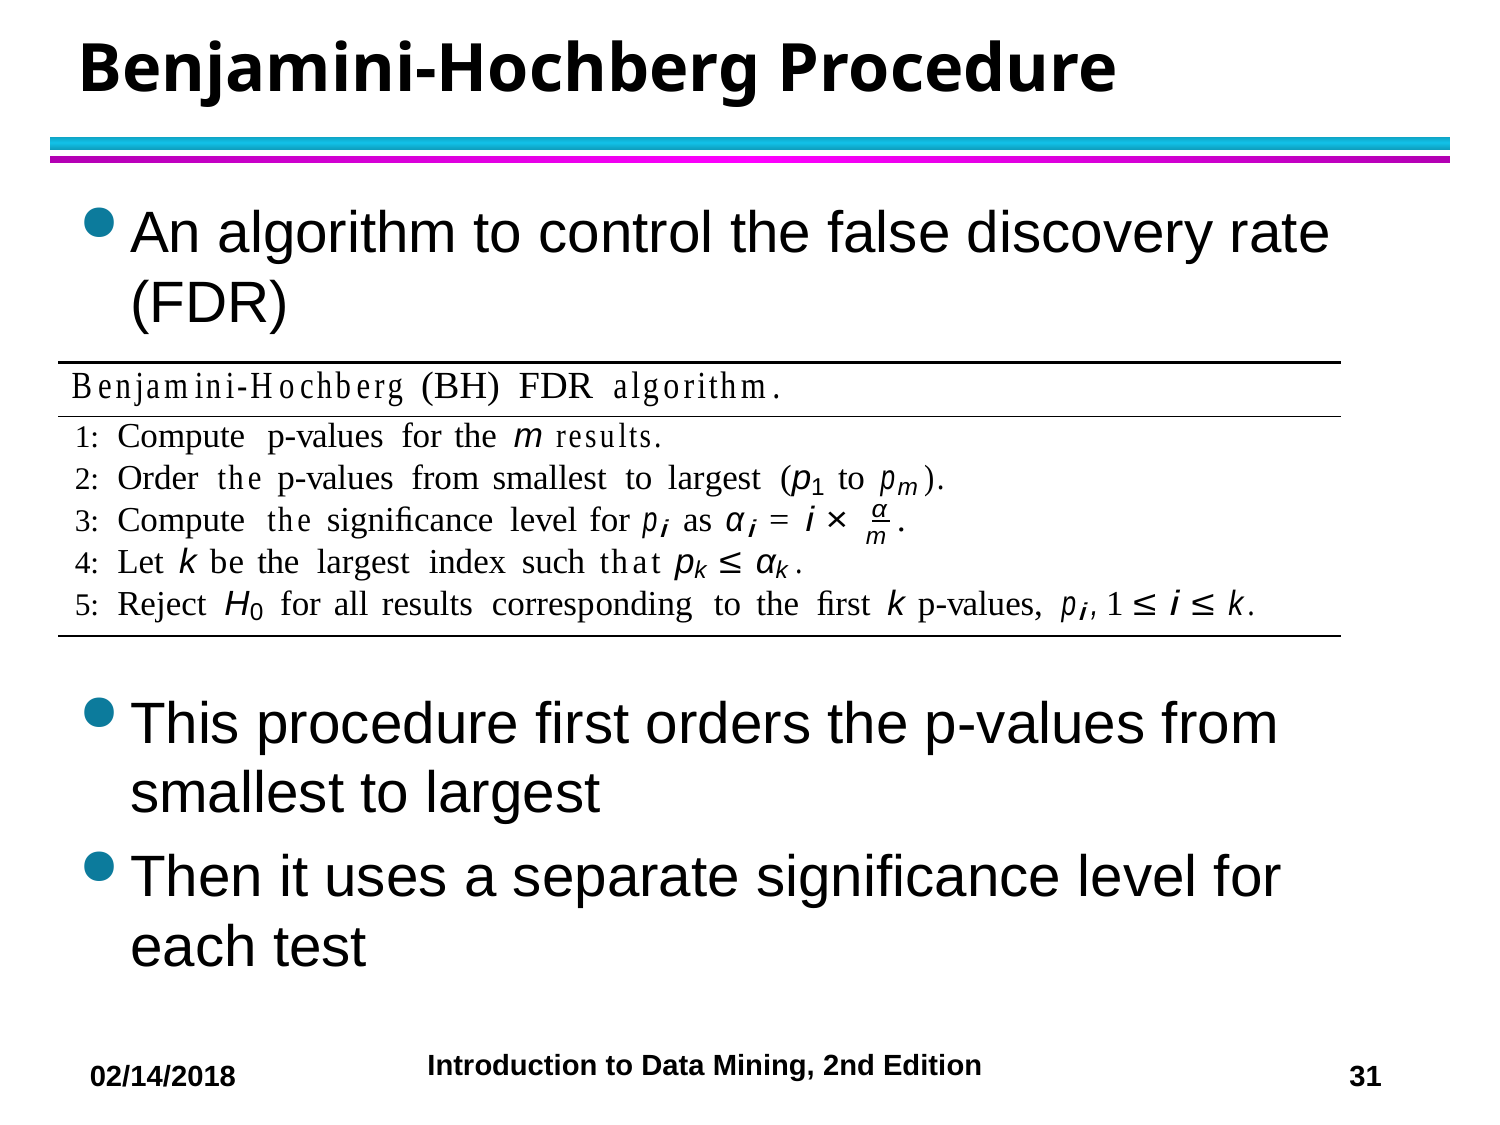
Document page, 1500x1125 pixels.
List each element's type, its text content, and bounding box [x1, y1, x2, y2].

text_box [0, 360, 1500, 638]
title Benjamini-Hochberg Procedure [62, 24, 1421, 113]
